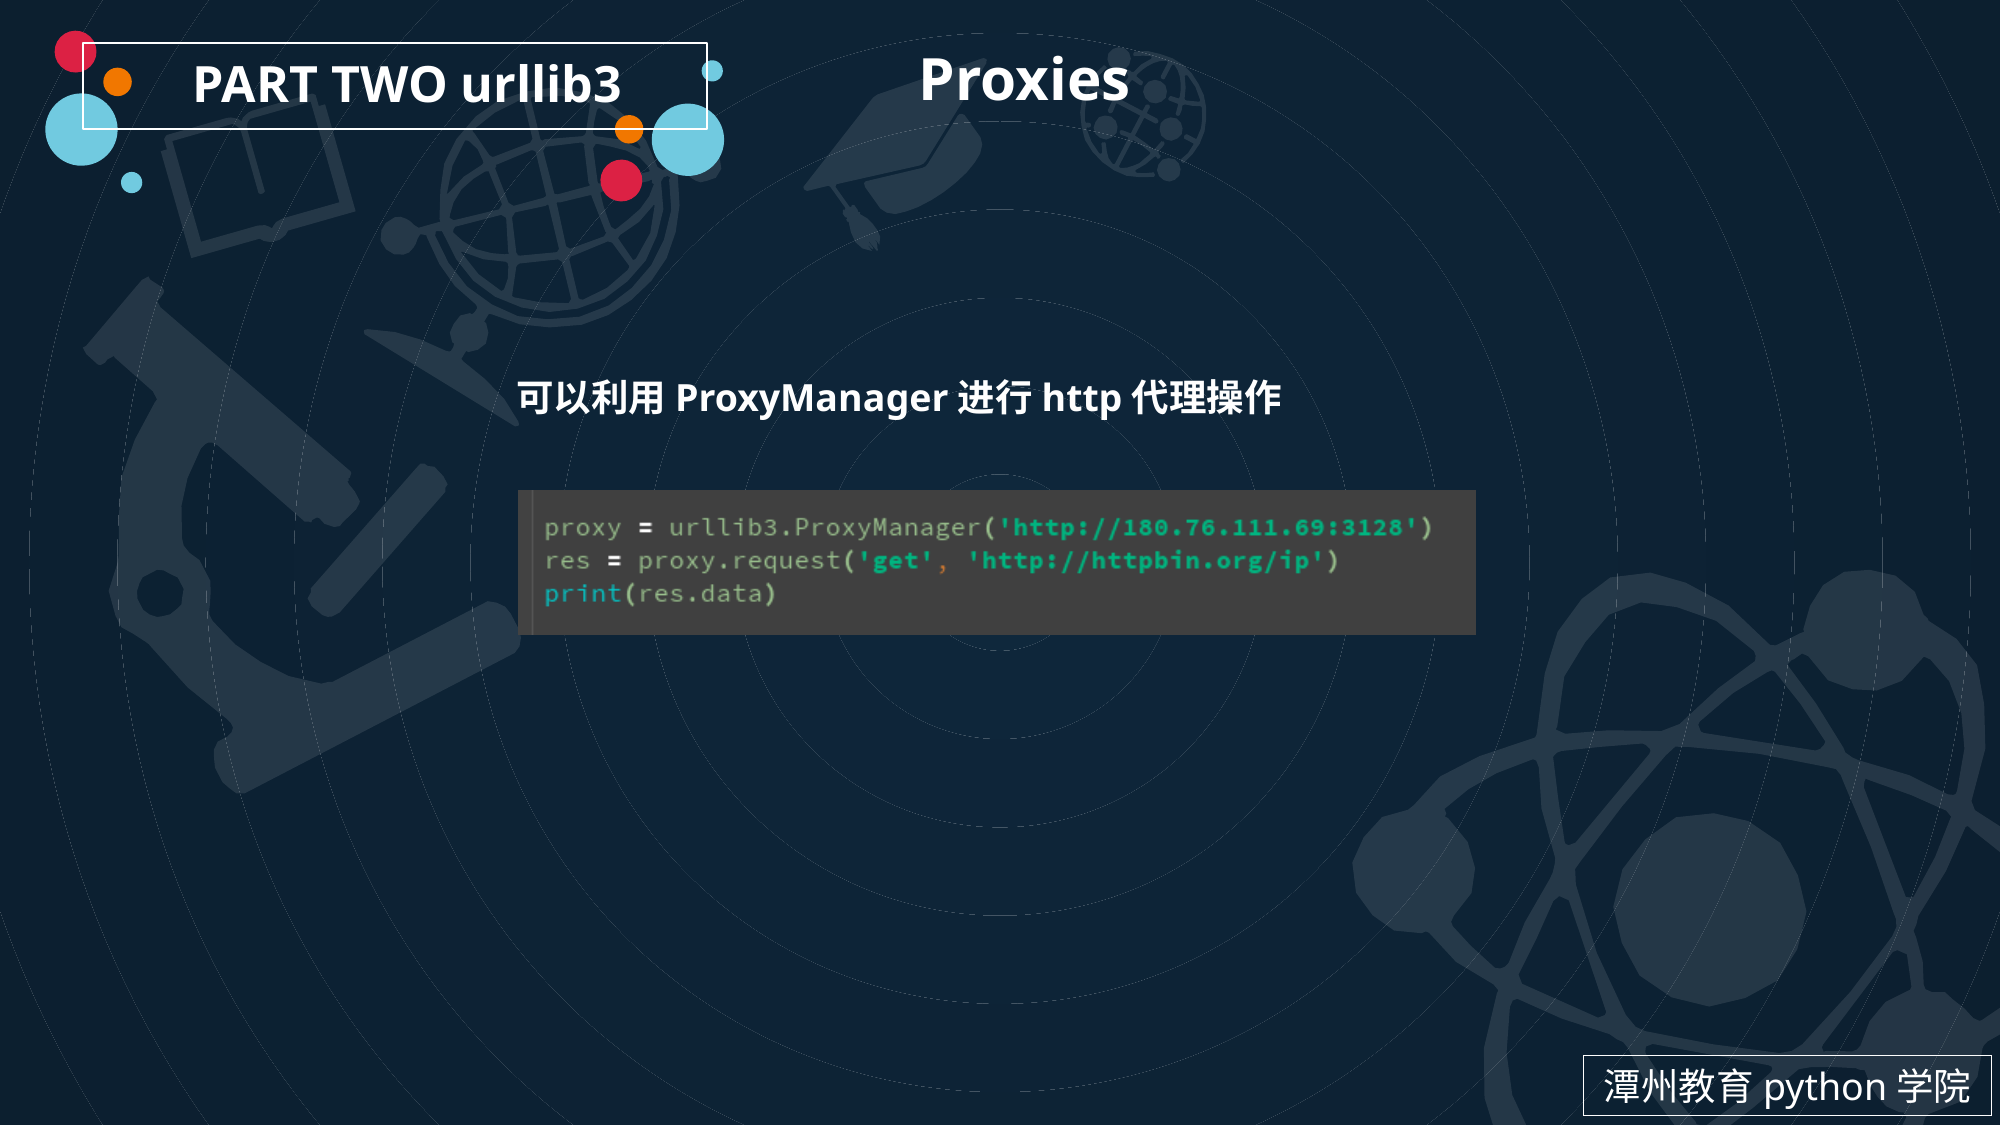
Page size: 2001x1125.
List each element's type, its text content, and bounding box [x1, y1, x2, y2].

list PART TWO urllib3 [82, 42, 708, 130]
text_box Proxies [919, 42, 1476, 113]
text_box 潭州教育python学院 [1583, 1055, 1992, 1116]
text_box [501, 366, 1839, 635]
